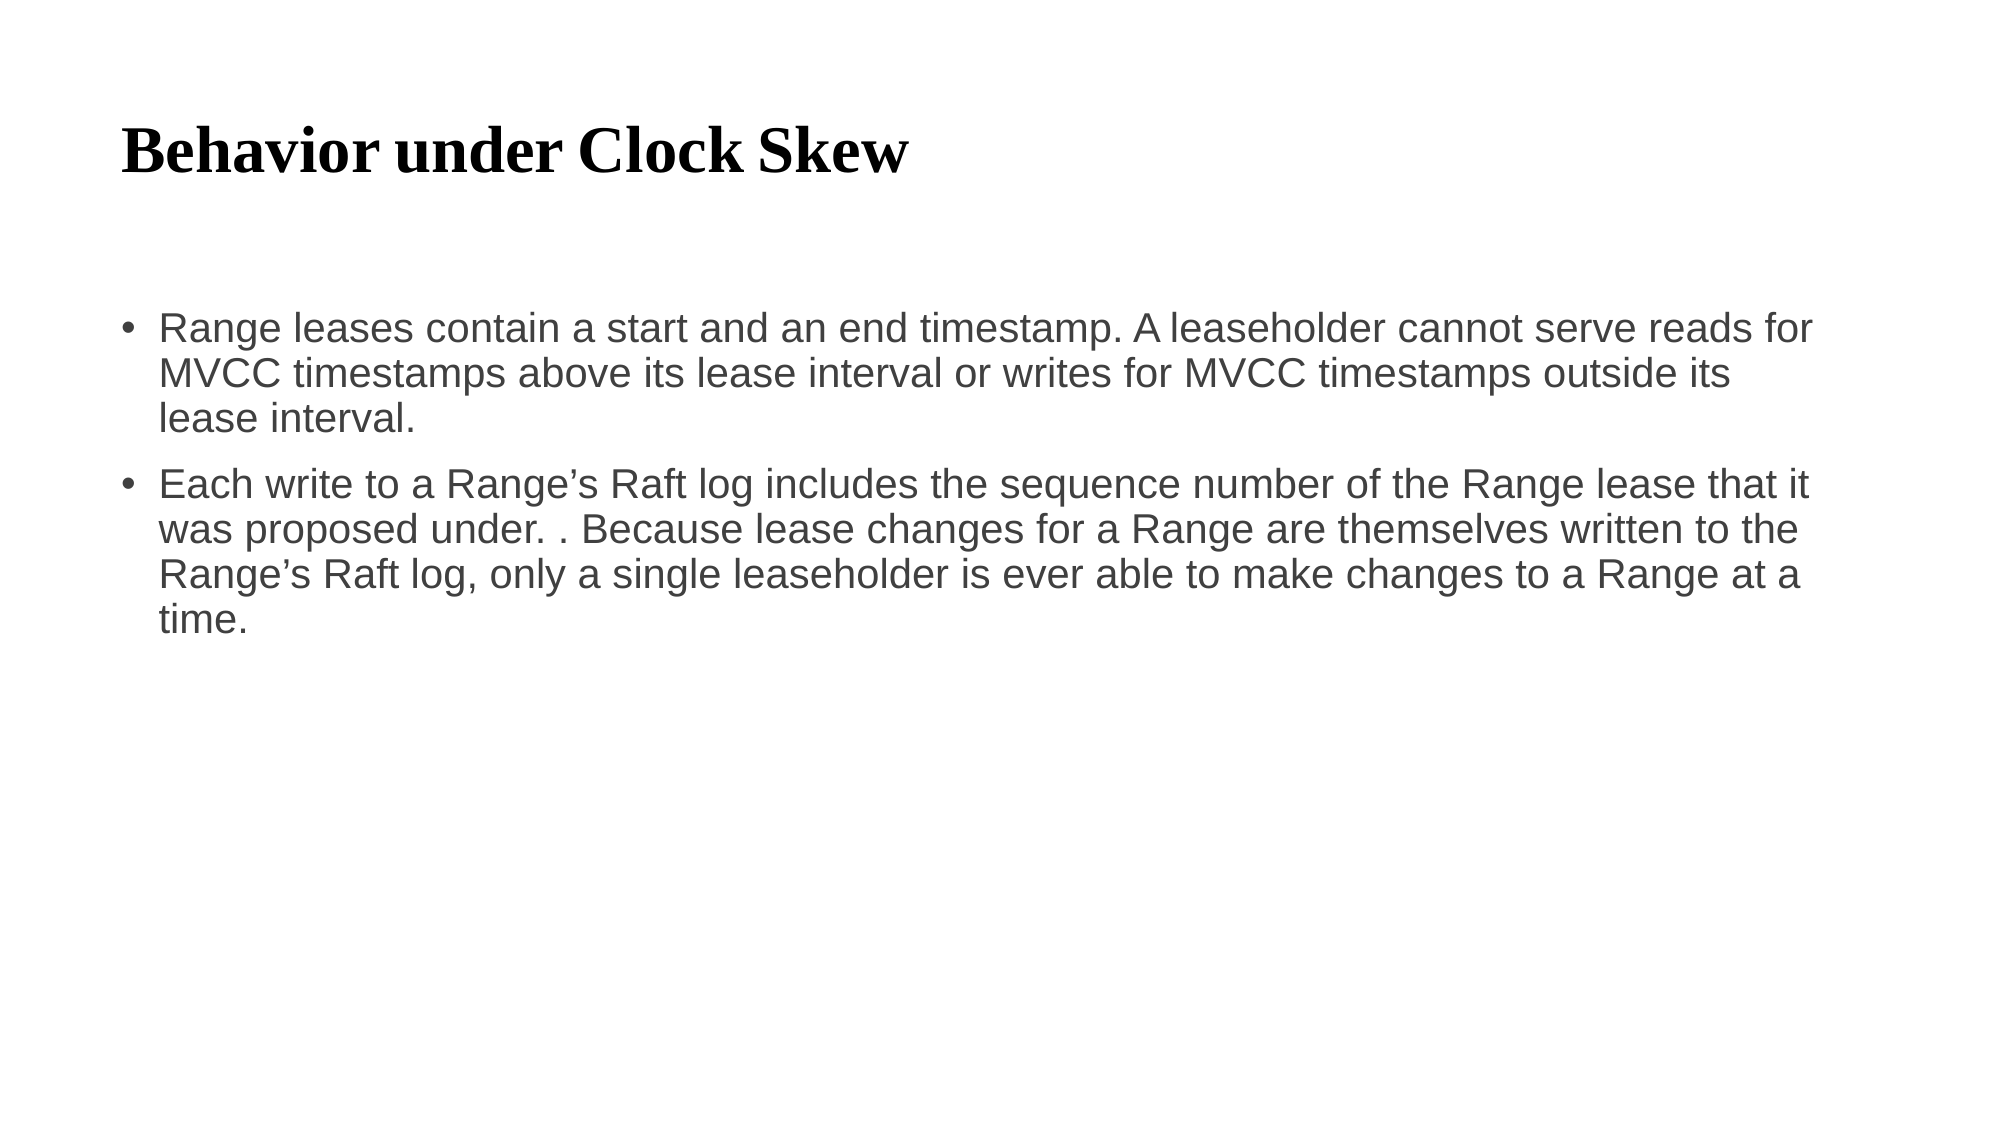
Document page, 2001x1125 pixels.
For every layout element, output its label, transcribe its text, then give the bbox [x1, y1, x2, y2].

list Range leases contain a start and an end timestamp. A leaseholder cannot serve reads for MVCC timestamps above its lease interval or writes for MVCC timestamps outside its lease interval. Each write to a Range’s Raft log includes the sequence number of the Range lease that it was proposed under. . Because lease changes for a Range are themselves written to the Range’s Raft log, only a single leaseholder is ever able to make changes to a Range at a time. [106, 299, 1832, 1014]
title Behavior under Clock Skew [106, 42, 1832, 260]
